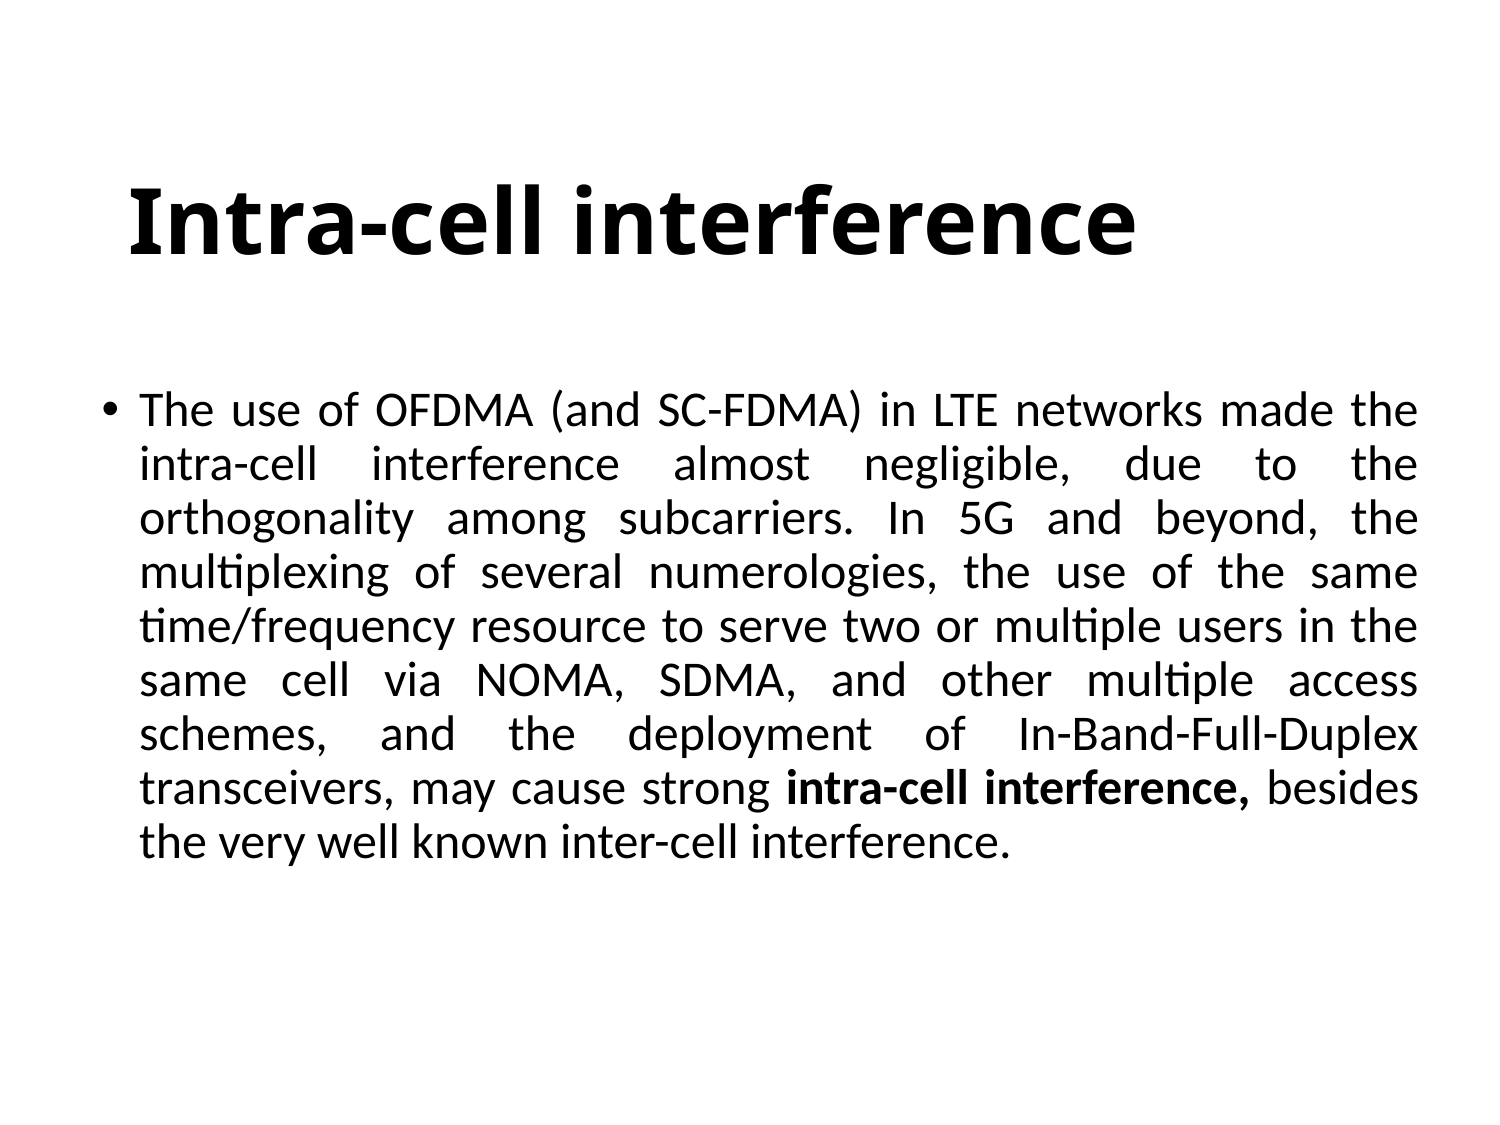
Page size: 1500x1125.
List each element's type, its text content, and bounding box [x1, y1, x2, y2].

title Intra-cell interference [113, 116, 1408, 295]
list The use of OFDMA (and SC-FDMA) in LTE networks made the intra-cell interference almost negligible, due to the orthogonality among subcarriers. In 5G and beyond, the multiplexing of several numerologies, the use of the same time/frequency resource to serve two or multiple users in the same cell via NOMA, SDMA, and other multiple access schemes, and the deployment of In-Band-Full-Duplex transceivers, may cause strong intra-cell interference, besides the very well known inter-cell interference. [86, 295, 1435, 1004]
